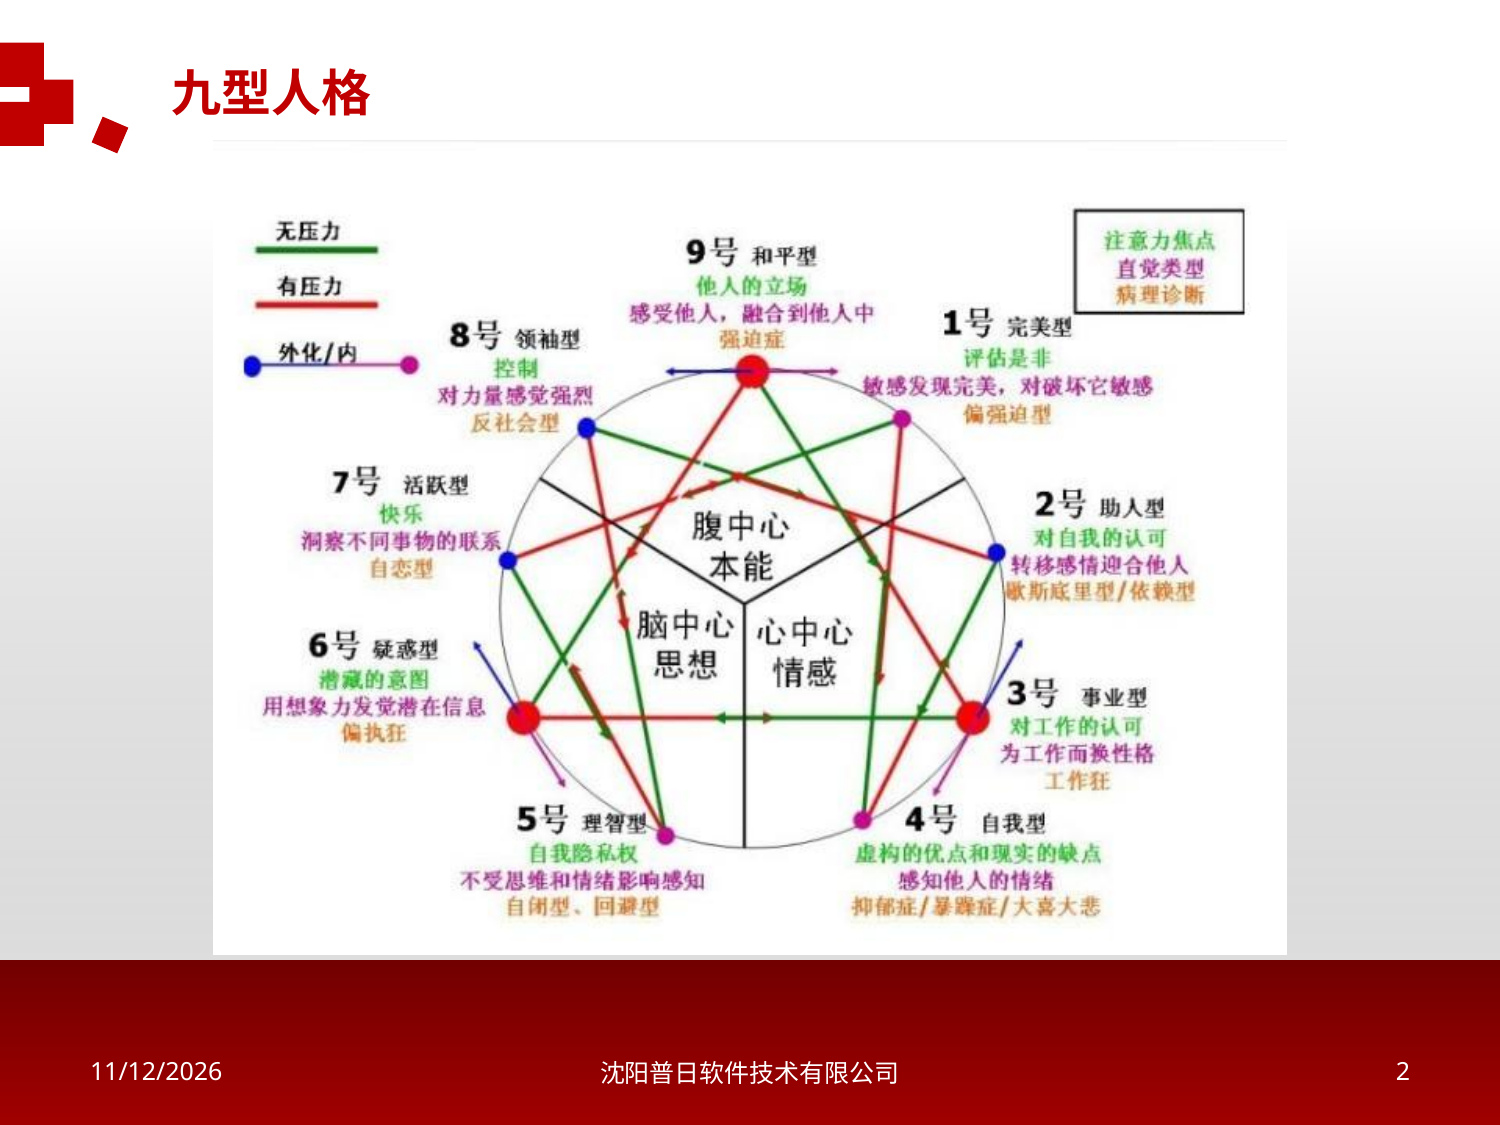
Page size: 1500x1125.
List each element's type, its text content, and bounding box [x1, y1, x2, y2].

text_box 九型人格 [129, 54, 1447, 129]
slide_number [75, 1042, 425, 1103]
slide_number 1 [1074, 1042, 1425, 1103]
footer 沈阳普日软件技术有限公司 [512, 1042, 988, 1103]
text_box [0, 42, 125, 150]
picture [213, 140, 1287, 955]
